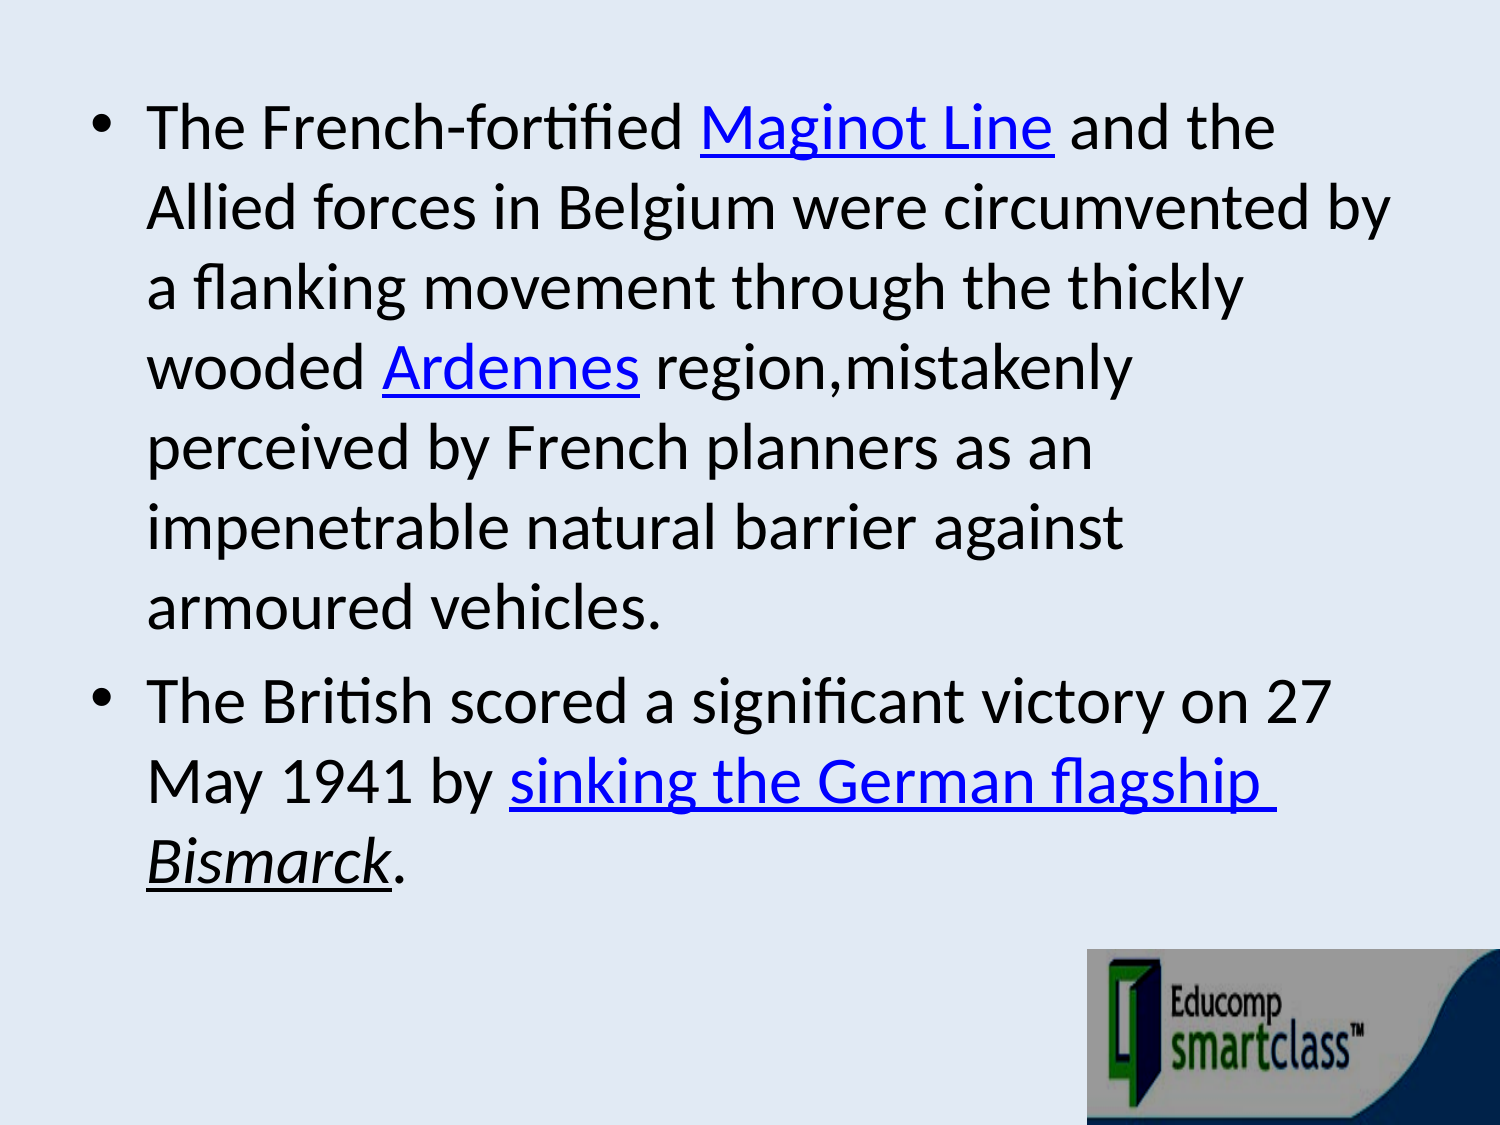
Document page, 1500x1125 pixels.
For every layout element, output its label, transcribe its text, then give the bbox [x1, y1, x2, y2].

list The French-fortified Maginot Line and the Allied forces in Belgium were circumvented by a flanking movement through the thickly wooded Ardennes region,mistakenly perceived by French planners as an impenetrable natural barrier against armoured vehicles. The British scored a significant victory on 27 May 1941 by sinking the German flagship Bismarck. [75, 75, 1425, 1050]
picture [1087, 949, 1500, 1125]
